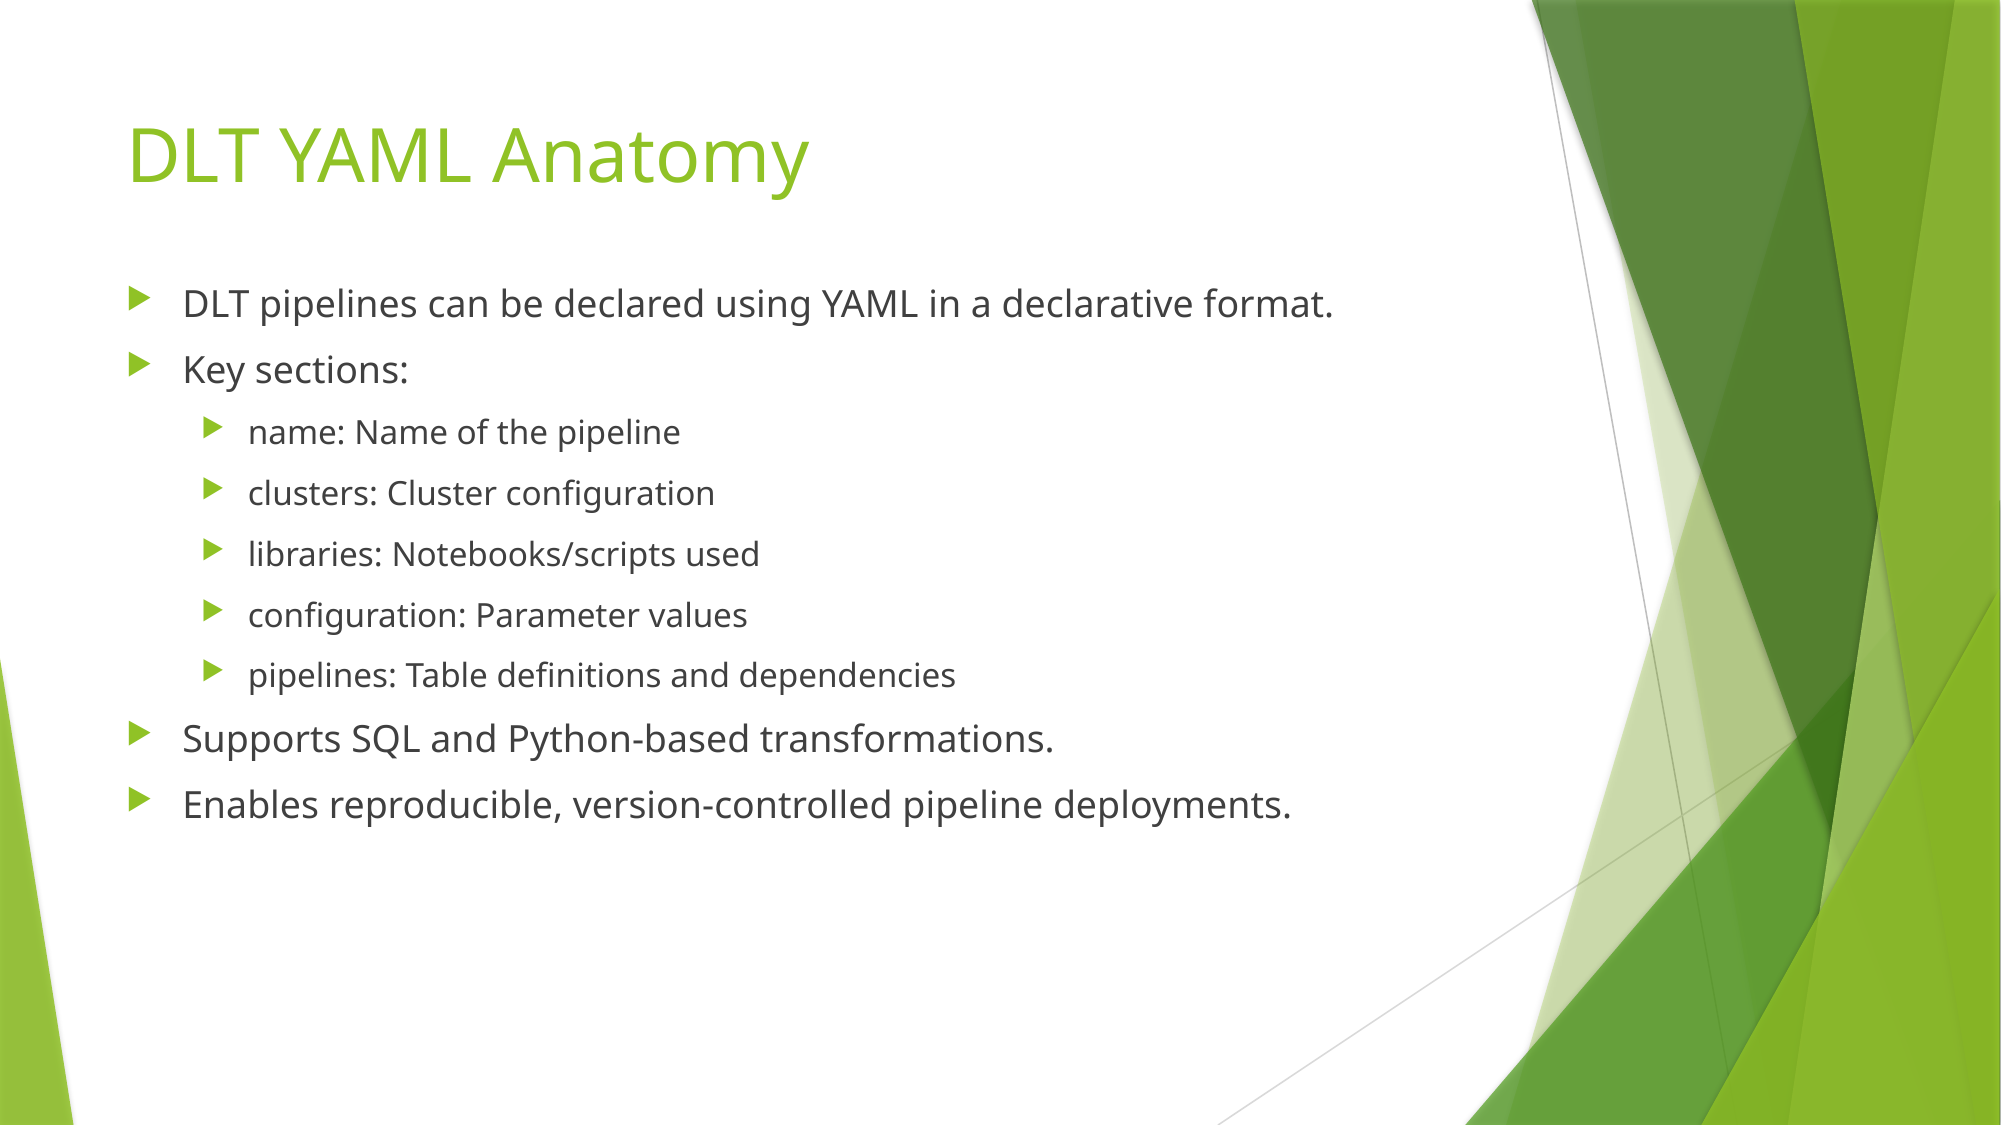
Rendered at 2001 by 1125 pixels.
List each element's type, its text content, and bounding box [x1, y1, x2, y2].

list DLT pipelines can be declared using YAML in a declarative format. Key sections: name: Name of the pipeline clusters: Cluster configuration libraries: Notebooks/scripts used configuration: Parameter values pipelines: Table definitions and dependencies Supports SQL and Python-based transformations. Enables reproducible, version-controlled pipeline deployments. [111, 272, 1522, 992]
title DLT YAML Anatomy [111, 99, 1522, 272]
